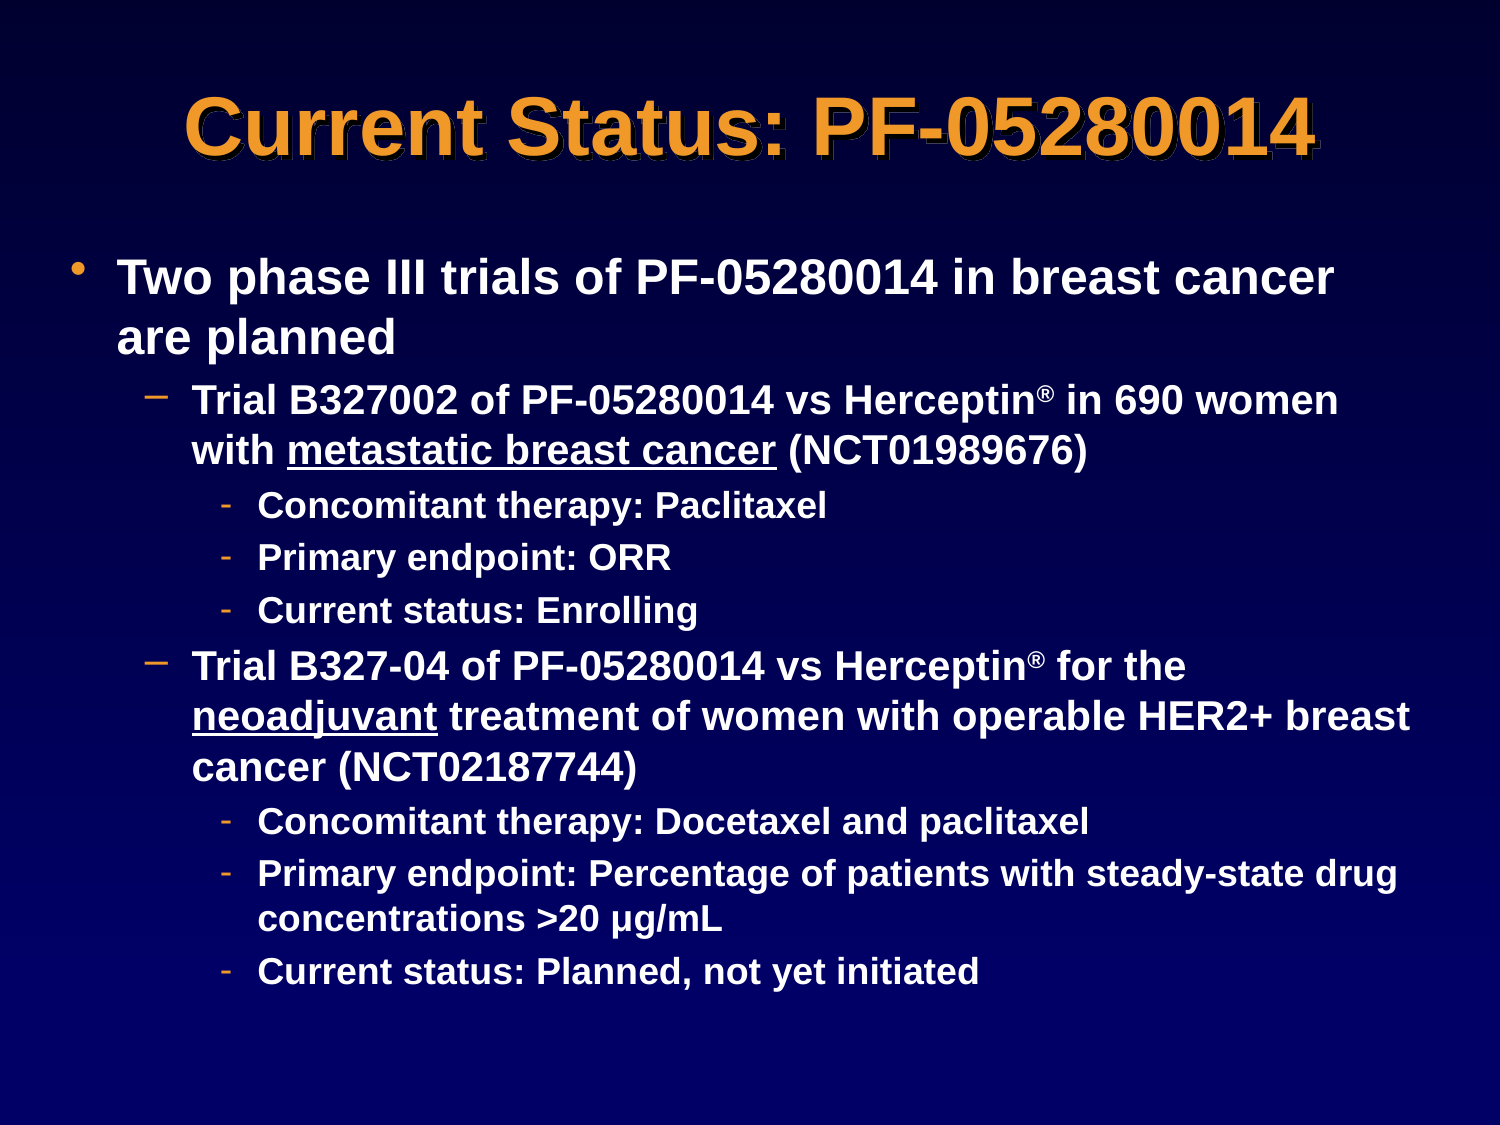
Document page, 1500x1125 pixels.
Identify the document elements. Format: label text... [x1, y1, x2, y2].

title Current Status: PF-05280014 [55, 35, 1445, 223]
list Two phase III trials of PF-05280014 in breast cancer are planned Trial B327002 of PF-05280014 vs Herceptin® in 690 women with metastatic breast cancer (NCT01989676) Concomitant therapy: Paclitaxel Primary endpoint: ORR Current status: Enrolling Trial B327-04 of PF-05280014 vs Herceptin® for the neoadjuvant treatment of women with operable HER2+ breast cancer (NCT02187744) Concomitant therapy: Docetaxel and paclitaxel Primary endpoint: Percentage of patients with steady-state drug concentrations >20 μg/mL Current status: Planned, not yet initiated [50, 237, 1431, 1005]
